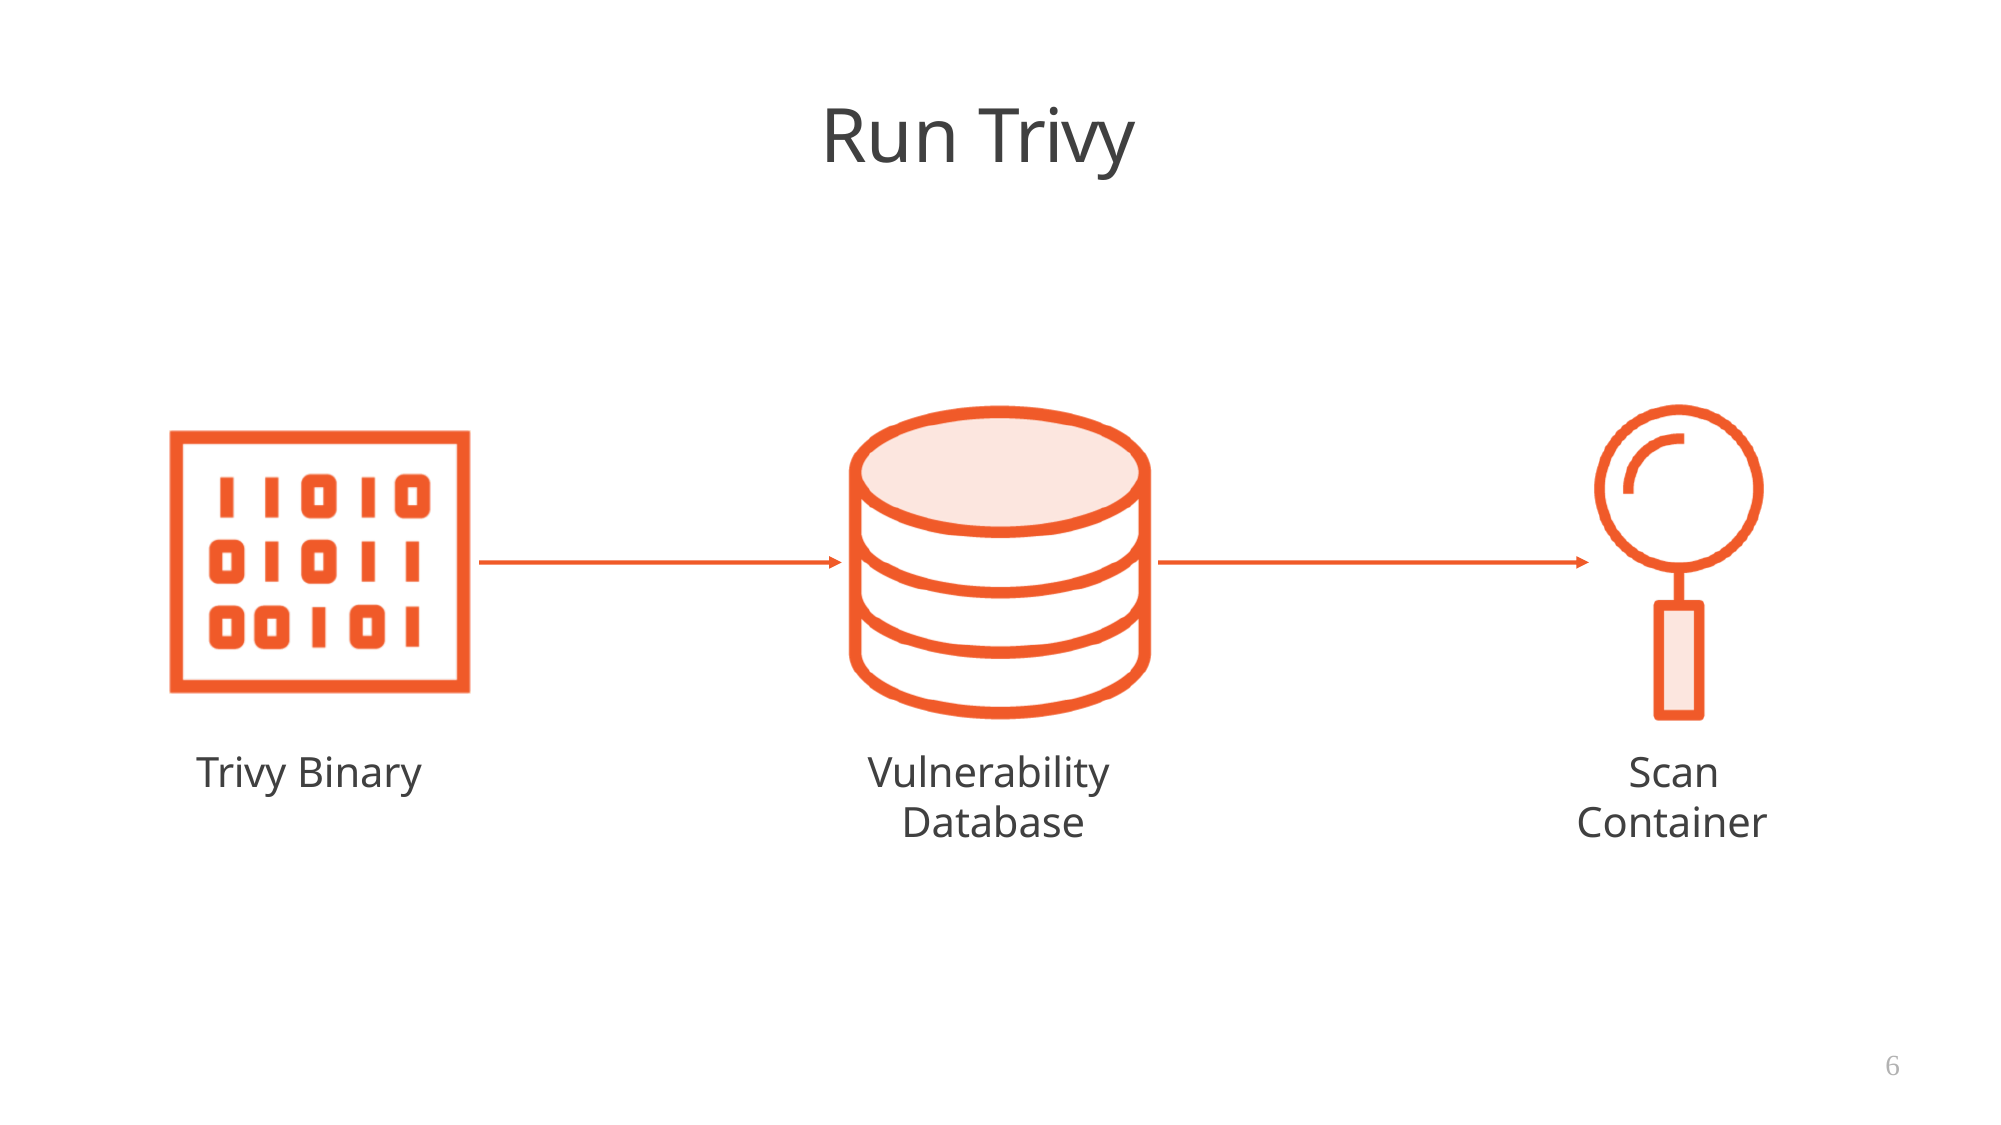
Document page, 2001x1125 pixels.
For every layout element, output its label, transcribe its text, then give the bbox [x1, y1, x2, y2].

text_box Trivy Binary [194, 743, 448, 796]
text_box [162, 398, 1770, 727]
title Run Trivy [818, 84, 1168, 275]
slide_number 6 [1440, 1046, 1900, 1103]
text_box Vulnerability Database [865, 743, 1135, 846]
text_box Scan Container [1574, 743, 1784, 846]
